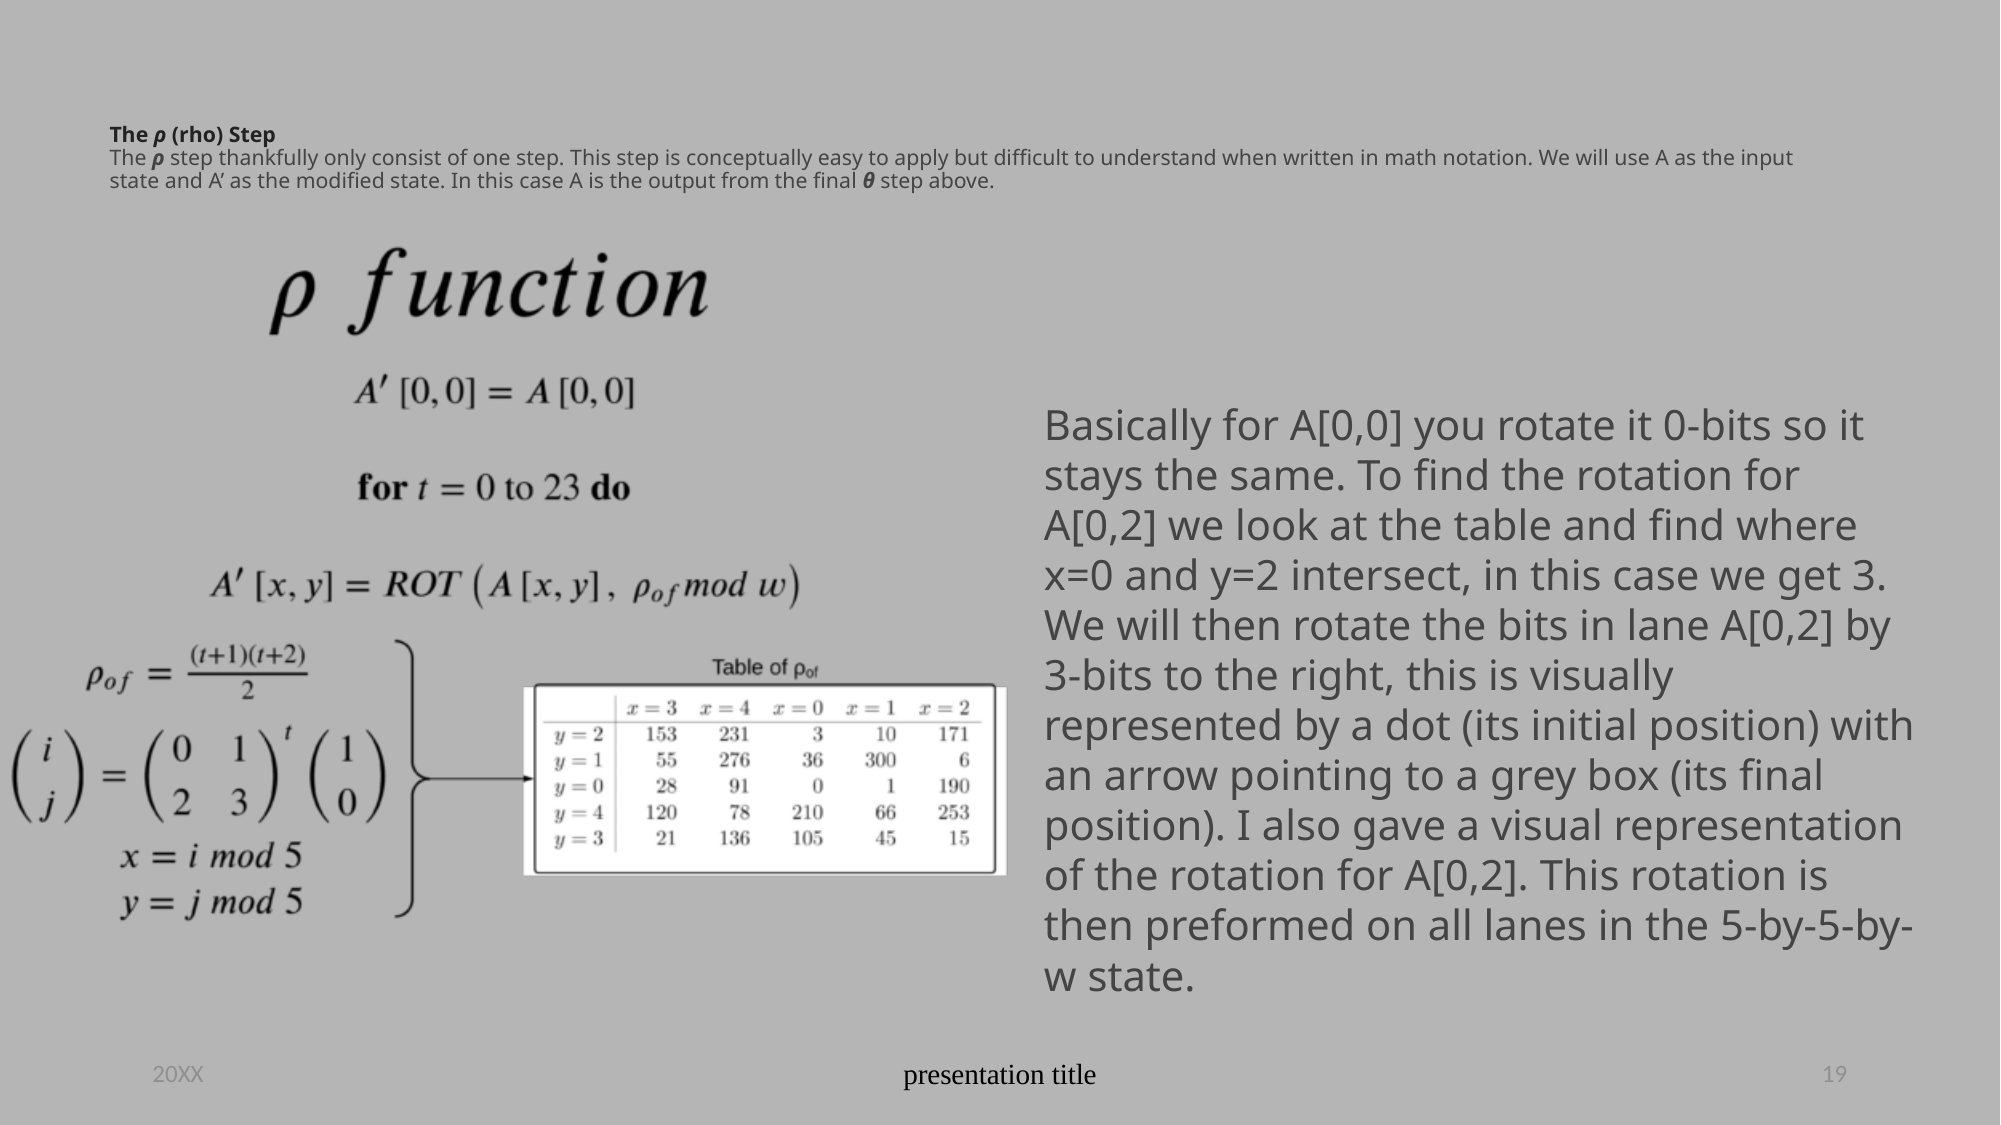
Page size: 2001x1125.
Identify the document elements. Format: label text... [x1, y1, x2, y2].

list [0, 226, 1102, 941]
text_box Basically for A[0,0] you rotate it 0-bits so it stays the same. To find the rotation for A[0,2] we look at the table and find where x=0 and y=2 intersect, in this case we get 3. We will then rotate the bits in lane A[0,2] by 3-bits to the right, this is visually represented by a dot (its initial position) with an arrow pointing to a grey box (its final position). I also gave a visual representation of the rotation for A[0,2]. This rotation is then preformed on all lanes in the 5-by-5-by-w state. [1029, 391, 1931, 1007]
title The ρ (rho) Step The ρ step thankfully only consist of one step. This step is conceptually easy to apply but difficult to understand when written in math notation. We will use A as the input state and A’ as the modified state. In this case A is the output from the final θ step above. [94, 115, 1849, 227]
footer presentation title [662, 1042, 1338, 1103]
slide_number 20XX [137, 1042, 588, 1103]
slide_number 19 [1412, 1042, 1863, 1103]
